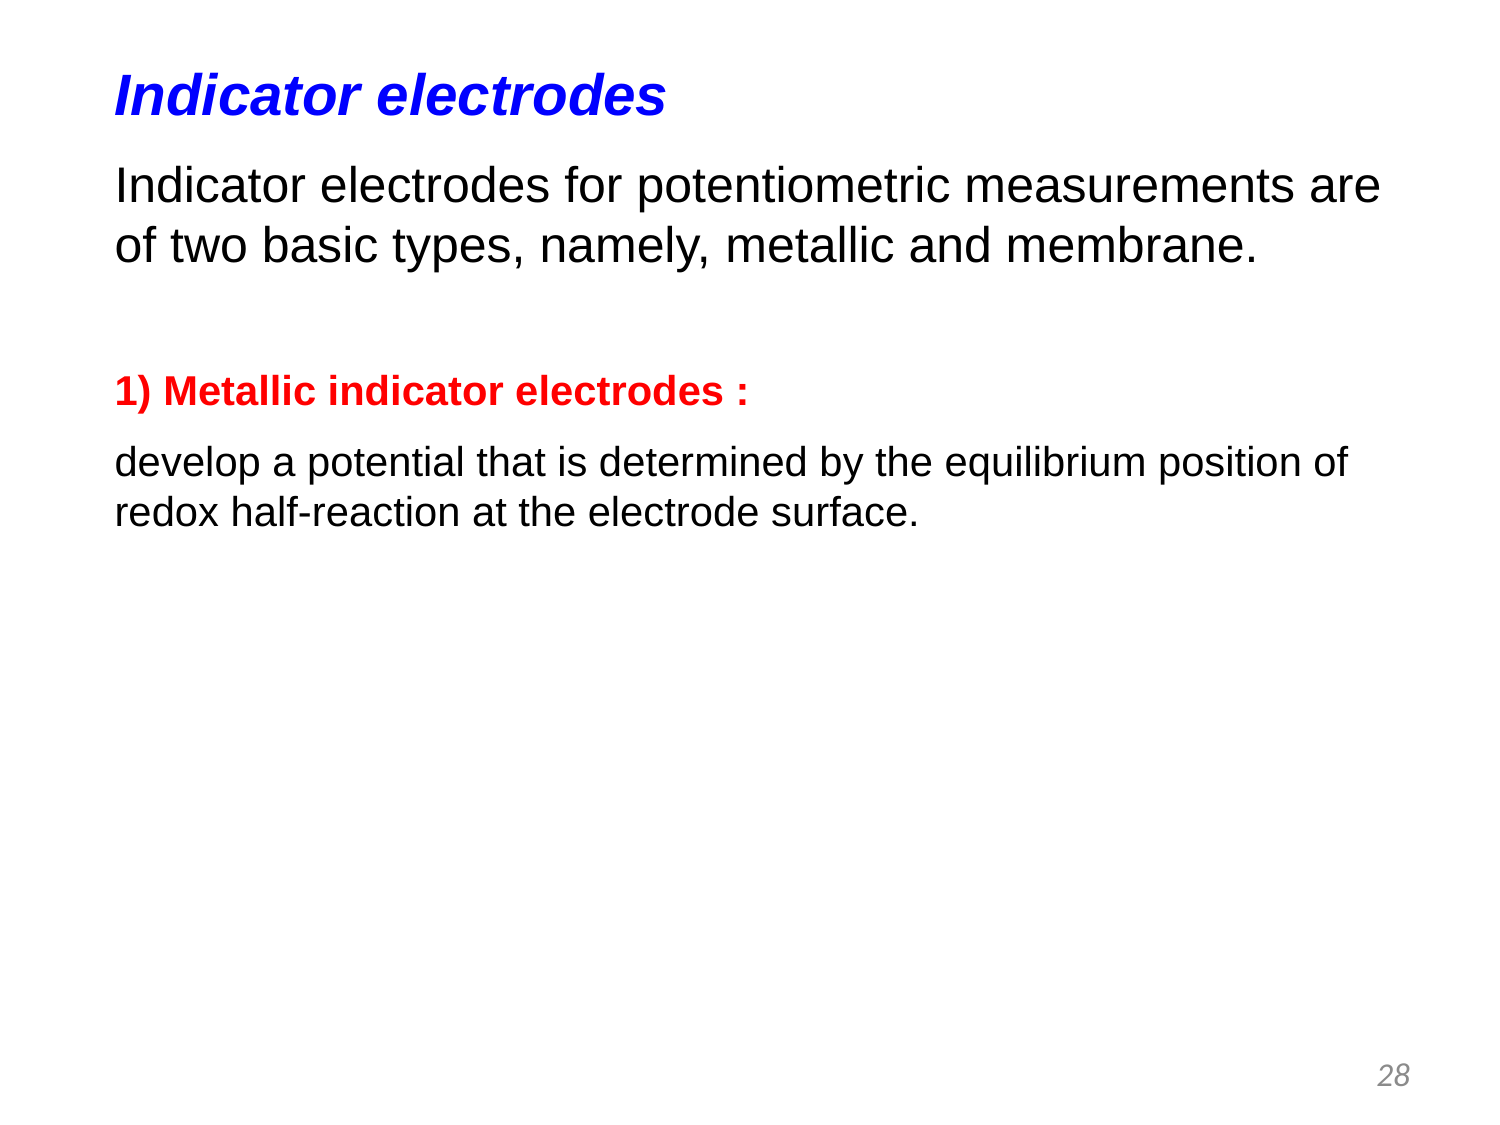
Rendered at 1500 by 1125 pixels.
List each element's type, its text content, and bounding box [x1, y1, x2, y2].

text_box Indicator electrodes Indicator electrodes for potentiometric measurements are of two basic types, namely, metallic and membrane. 1) Metallic indicator electrodes : develop a potential that is determined by the equilibrium position of redox half-reaction at the electrode surface. [99, 50, 1438, 543]
slide_number 28 [1074, 1042, 1425, 1103]
